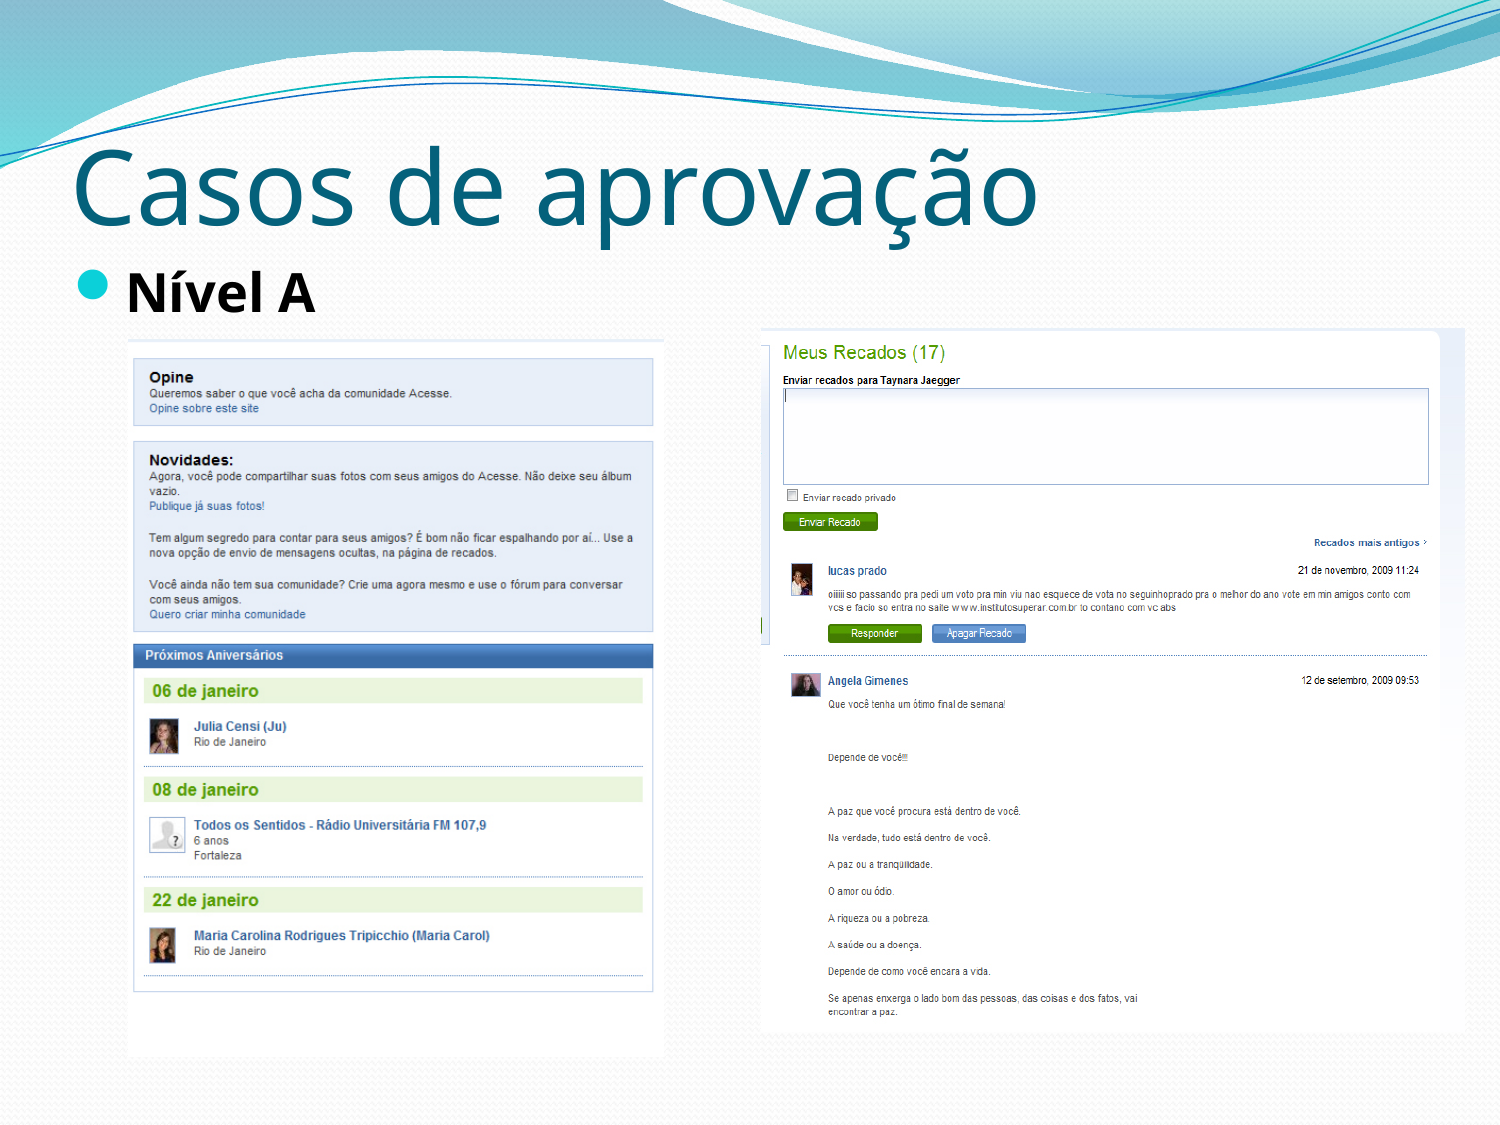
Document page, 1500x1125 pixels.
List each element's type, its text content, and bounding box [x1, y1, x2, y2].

list Nível A [58, 257, 1434, 786]
picture [128, 339, 664, 1057]
title Casos de aprovação [70, 58, 1421, 247]
picture [761, 327, 1465, 1032]
